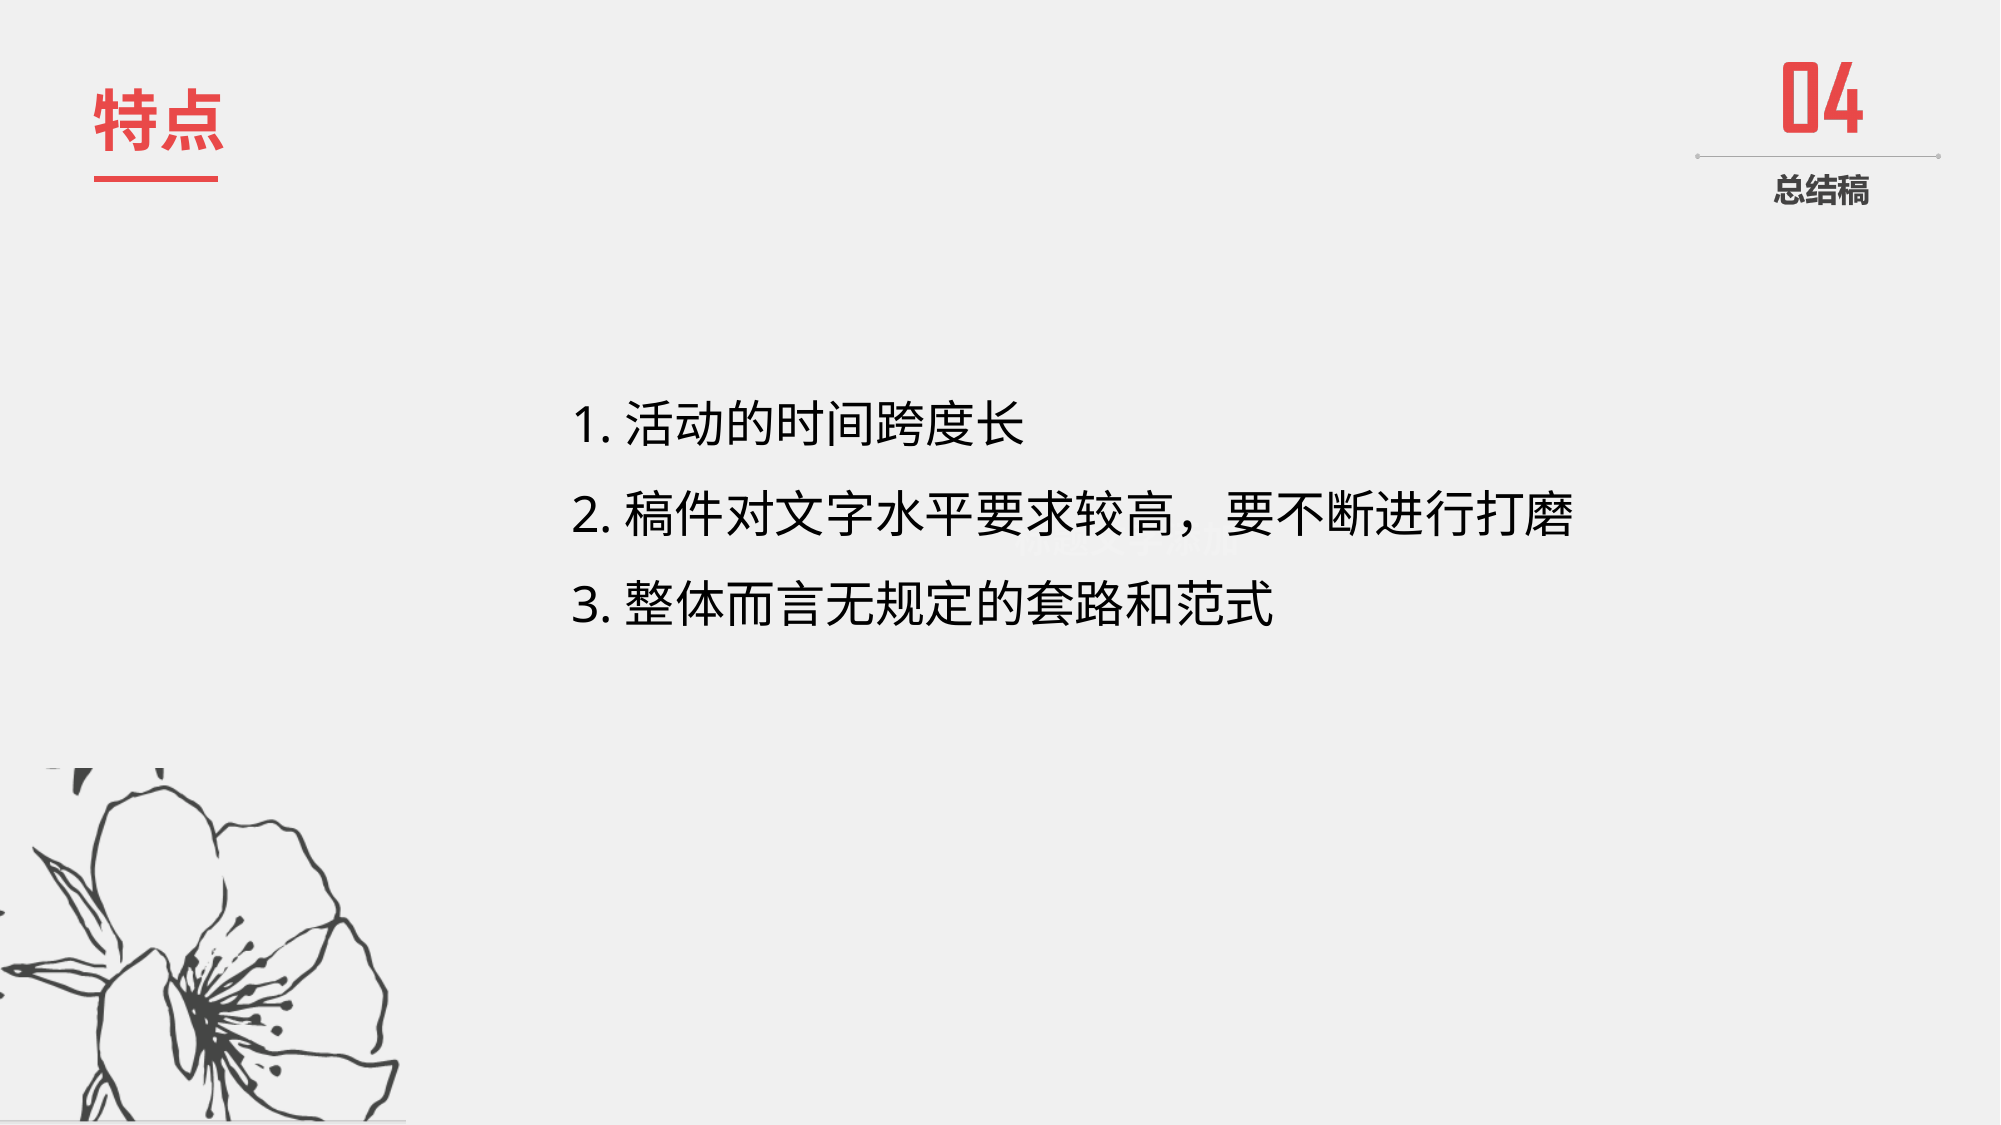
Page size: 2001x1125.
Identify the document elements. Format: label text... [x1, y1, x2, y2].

picture [0, 768, 406, 1124]
text_box 1.活动的时间跨度长 2.稿件对文字水平要求较高，要不断进行打磨 3.整体而言无规定的套路和范式 [556, 354, 1616, 690]
text_box 特点 [71, 71, 248, 167]
picture [1662, 12, 1981, 228]
